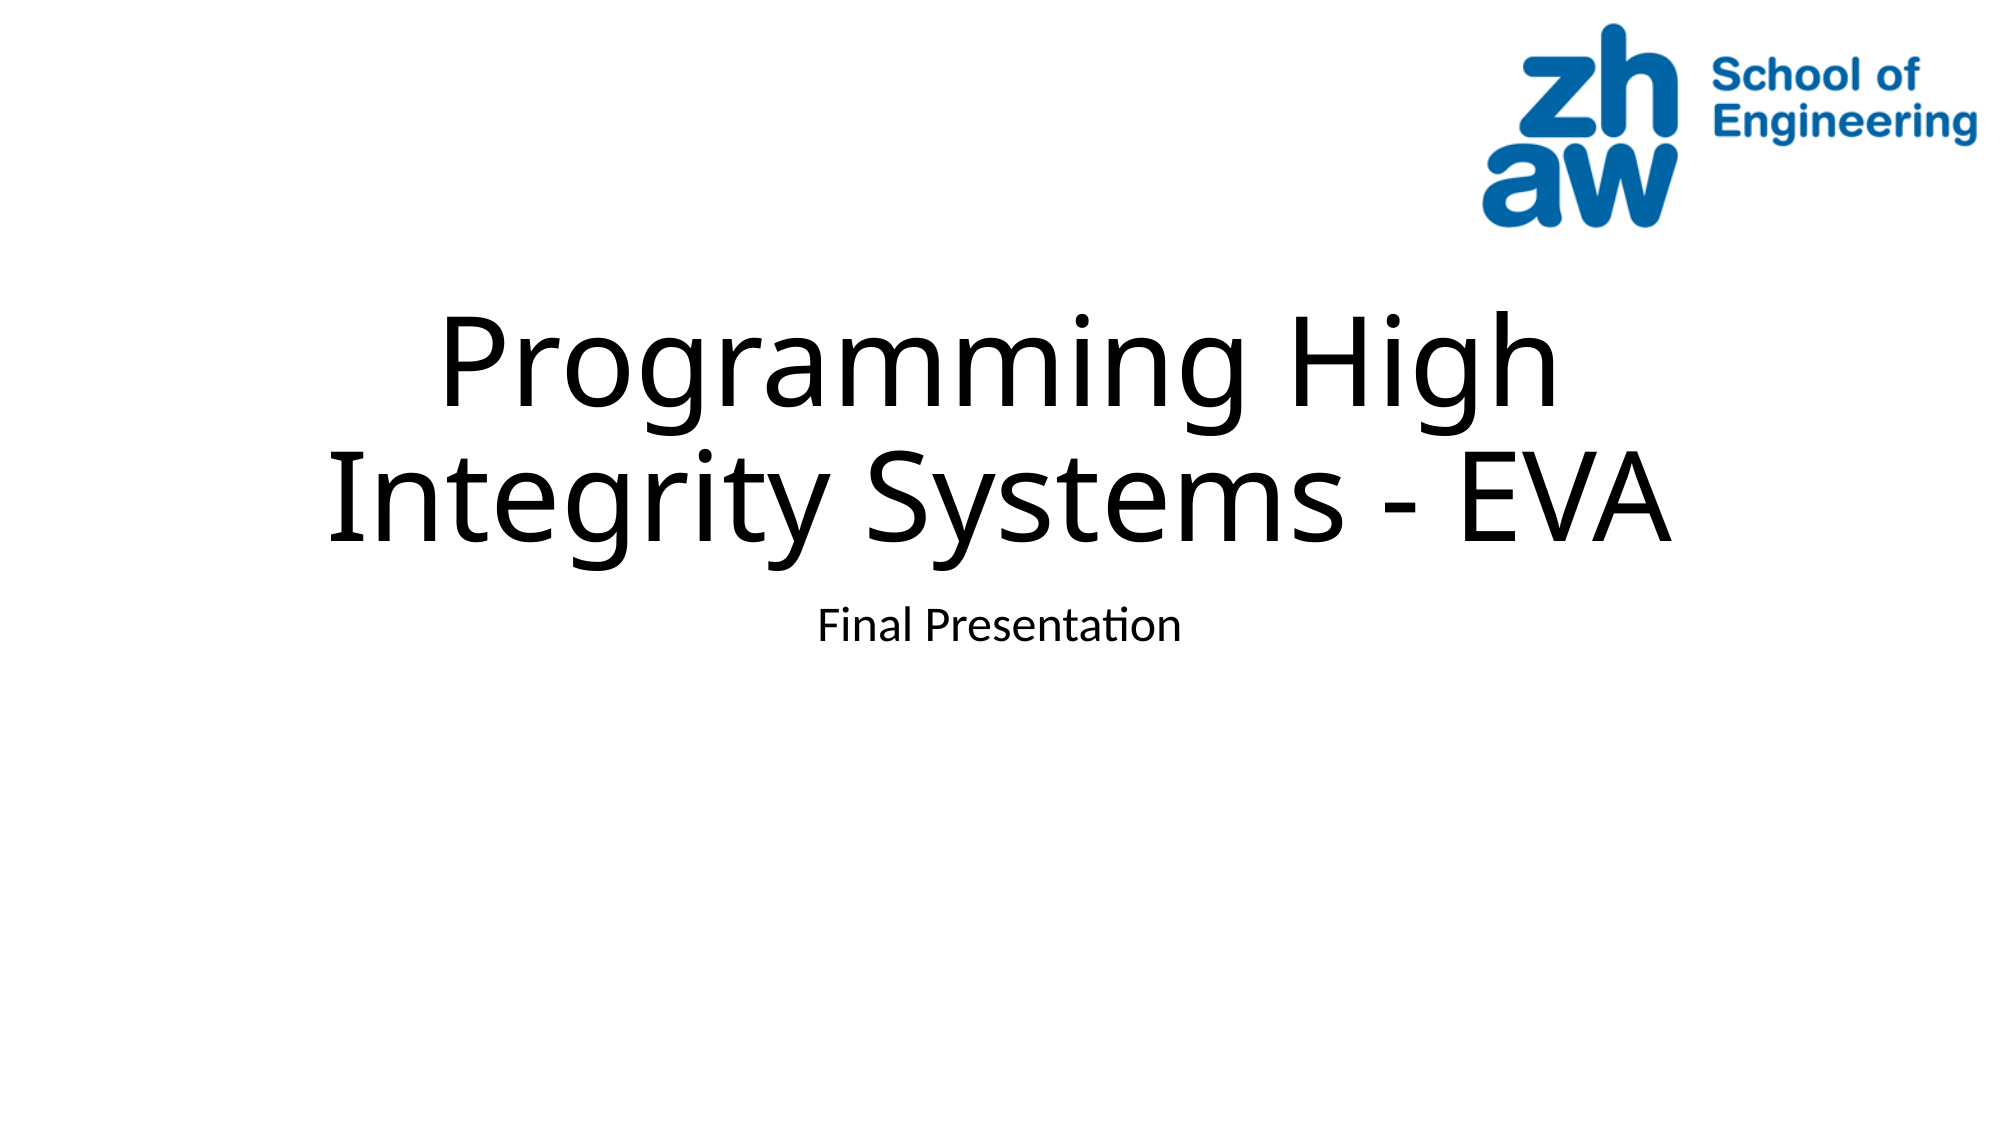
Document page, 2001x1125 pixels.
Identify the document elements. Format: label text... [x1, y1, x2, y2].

subtitle Final Presentation [249, 590, 1750, 863]
picture [1476, 12, 1982, 237]
title Programming High Integrity Systems - EVA [249, 184, 1750, 576]
